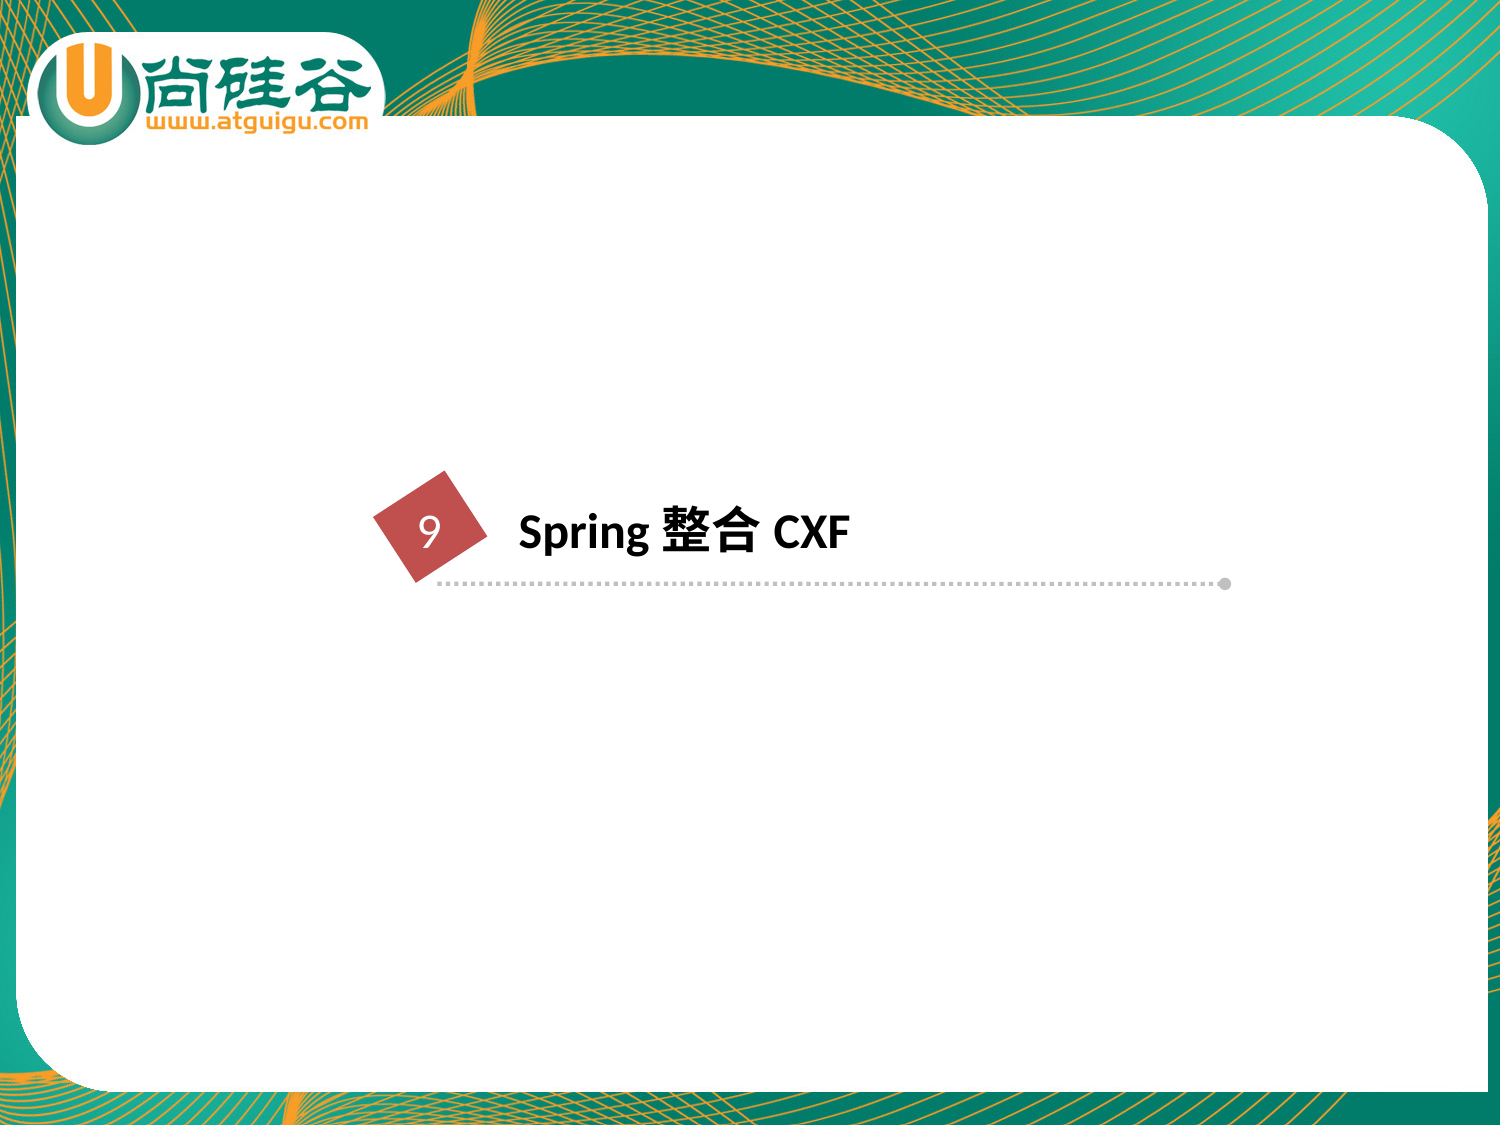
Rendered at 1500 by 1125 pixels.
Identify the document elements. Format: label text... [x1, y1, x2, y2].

text_box Spring整合CXF [504, 491, 866, 567]
picture [0, 0, 1500, 1125]
text_box [372, 498, 401, 561]
text_box 9 [401, 491, 457, 566]
text_box [404, 566, 442, 583]
text_box [1217, 577, 1232, 591]
text_box [412, 470, 488, 557]
